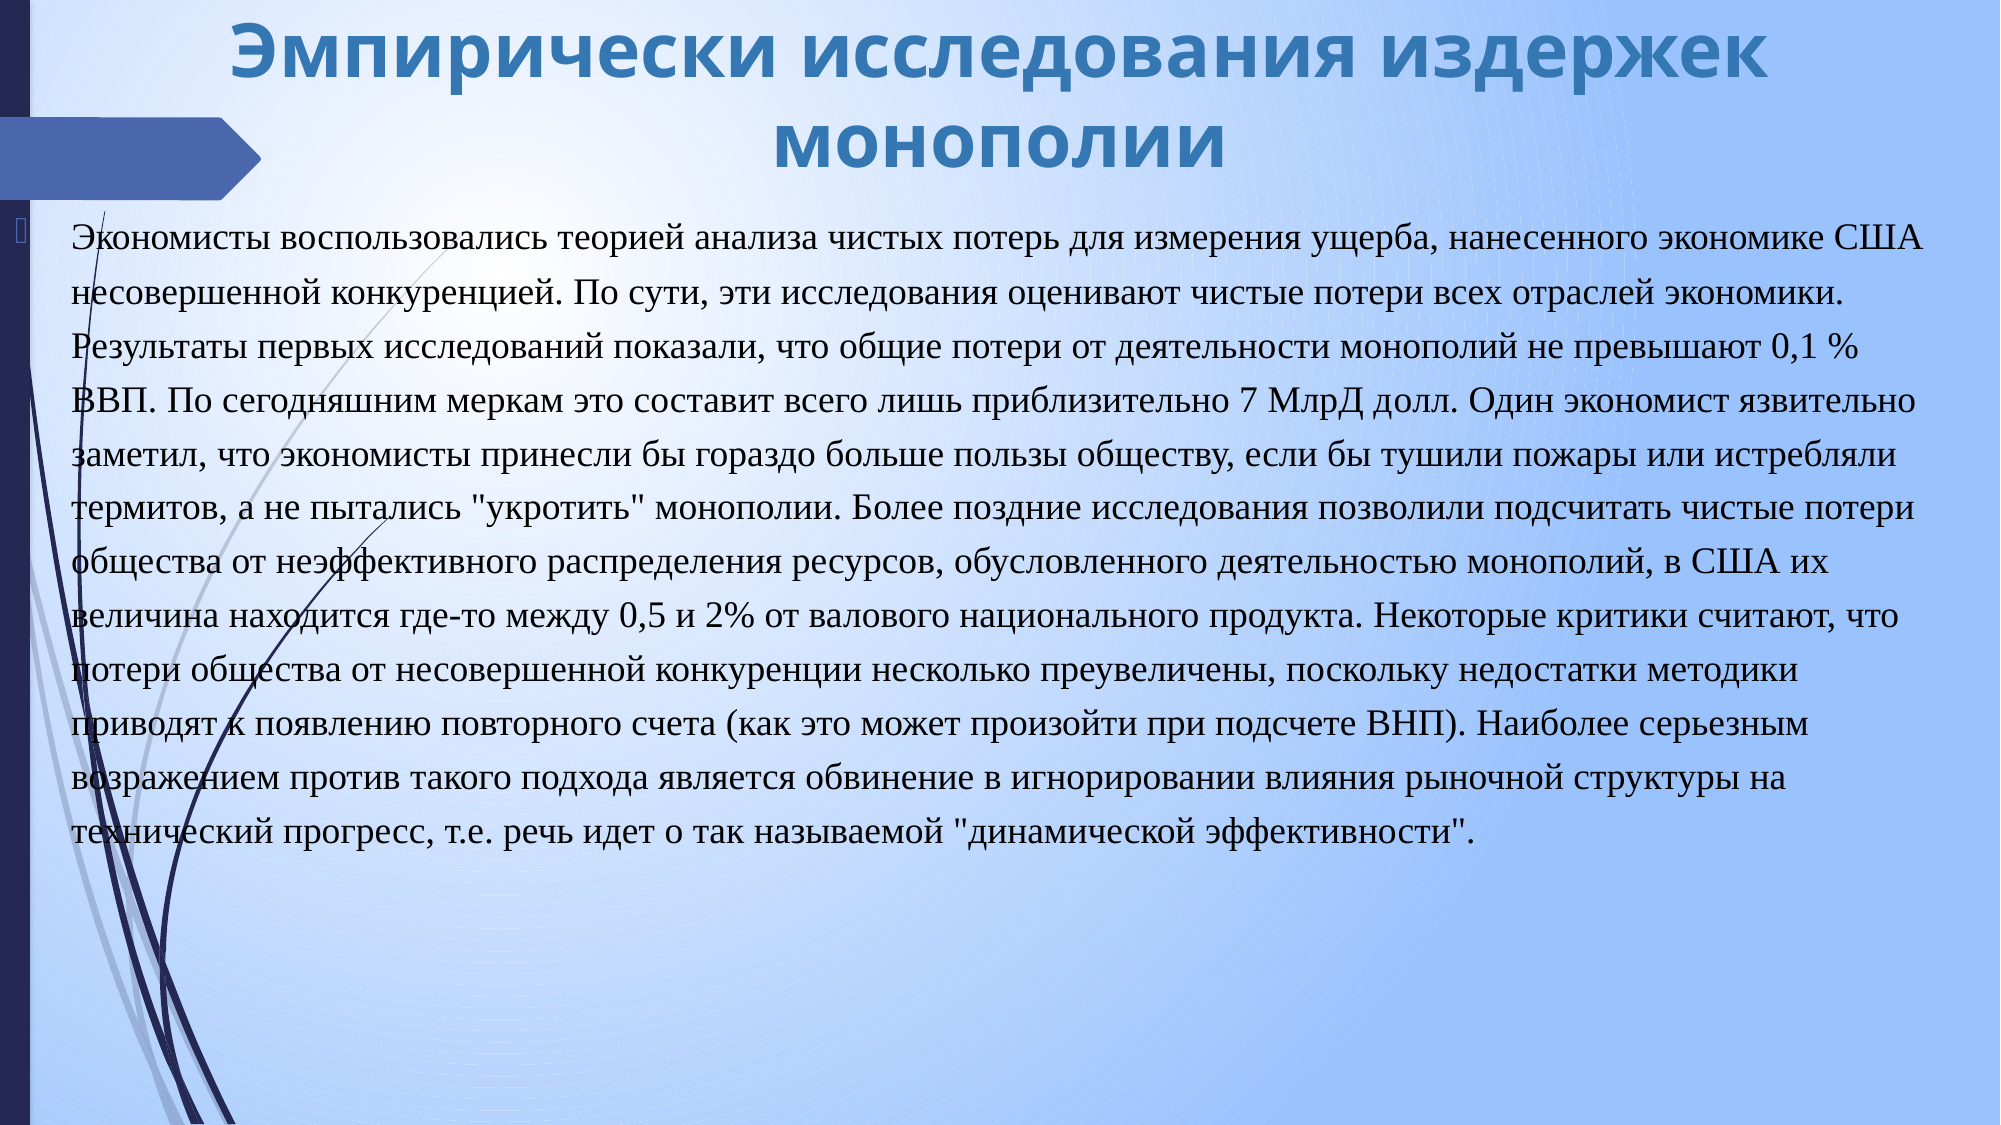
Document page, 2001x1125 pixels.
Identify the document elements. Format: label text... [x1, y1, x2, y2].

text_box Эмпирически исследования издержек монополии [54, 0, 1945, 191]
text_box Экономисты воспользовались теорией анализа чистых потерь для измерения ущерба, нанесенного экономике США несовершенной конкуренцией. По сути, эти исследования оценивают чистые потери всех отраслей экономики. Результаты первых исследований показали, что общие потери от деятельности монополий не превышают 0,1 % ВВП. По сегодняшним меркам это составит всего лишь приблизительно 7 МлрД дoлл. Один экономист язвительно заметил, что экономисты принесли бы гораздо больше пользы обществу, если бы тушили пожары или истребляли тeрмитов, а не пытались "укротить" монополии. Более поздние исследования позволили подсчитать чистые потери общества от неэффективного распределения ресурсов, обусловленного деятельностью монополий, в США их величина находится где-то между 0,5 и 2% от валового национального продукта. Некоторые критики считают, что потери общества от несовершенной конкуренции несколько преувеличены, поскольку недостатки методики приводят к пoявлению повторного счета (как это может произойти при подсчете ВНП). Наиболее серьезным возражением против такого подхода является обвинение в игнорировании влияния рыночной структуры на технический прогресс, т.е. речь идет о так называемой "динамической эффективности". [0, 196, 1949, 859]
